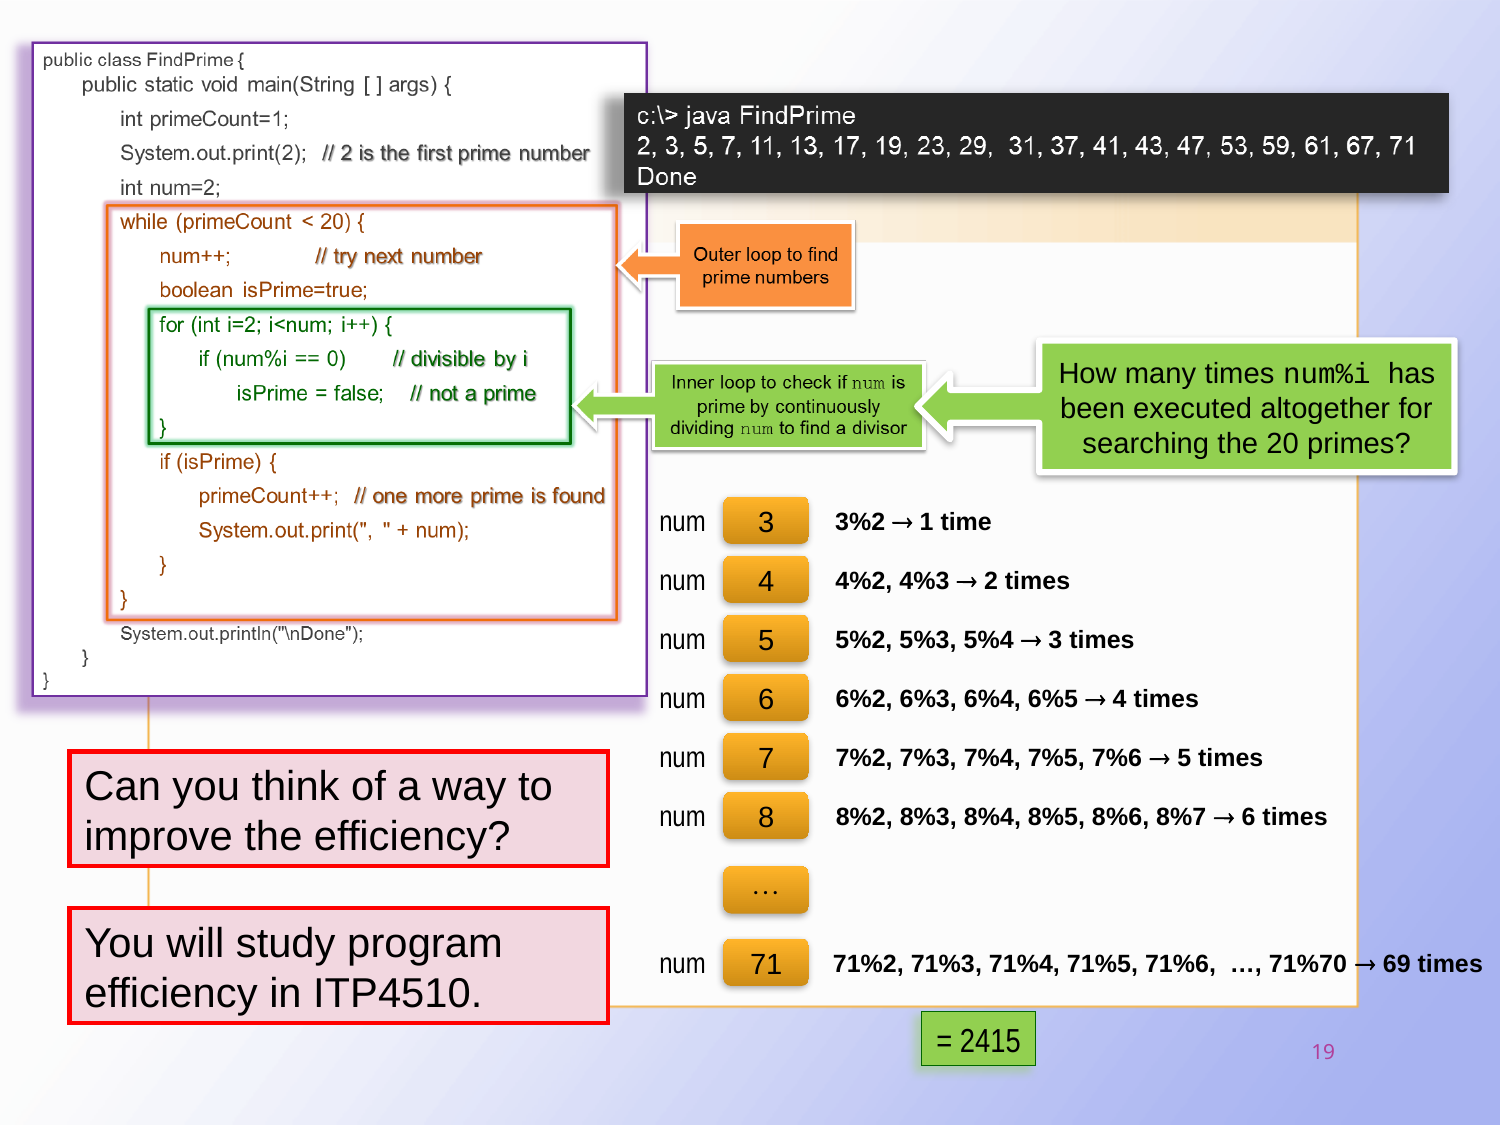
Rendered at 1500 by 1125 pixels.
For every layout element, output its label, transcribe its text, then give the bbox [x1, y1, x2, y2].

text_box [619, 672, 1218, 724]
text_box Can you think of a way to improve the efficiency? [69, 751, 609, 867]
picture [0, 0, 1500, 1125]
text_box  [723, 866, 809, 914]
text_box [619, 790, 1347, 842]
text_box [619, 936, 1499, 988]
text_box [619, 494, 1011, 546]
text_box You will study program efficiency in ITP4510. [69, 908, 609, 1024]
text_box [619, 731, 1282, 783]
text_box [619, 613, 1154, 664]
slide_number 19 [1237, 1024, 1351, 1076]
text_box How many times num%i has been executed altogether for searching the 20 primes? [935, 337, 1458, 476]
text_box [619, 553, 1089, 605]
